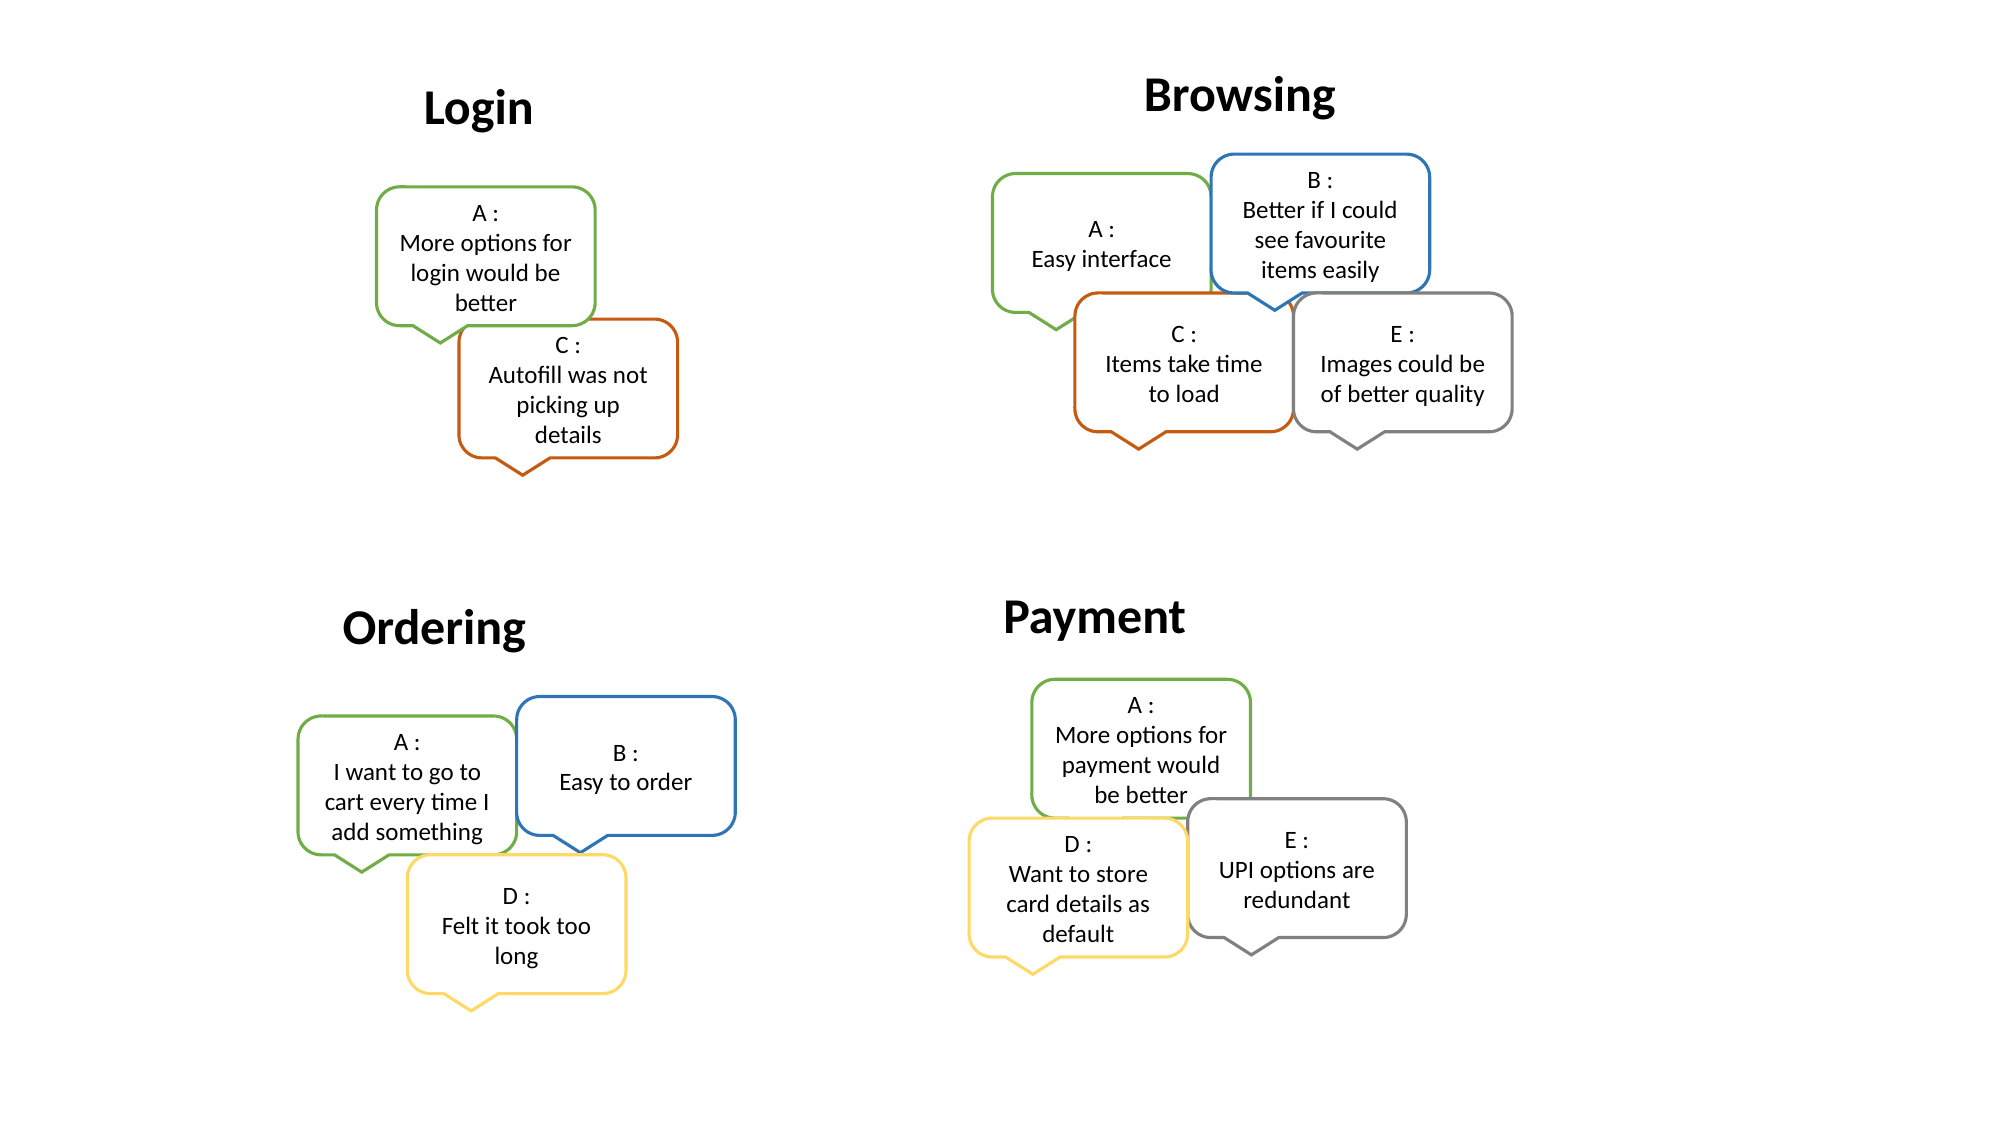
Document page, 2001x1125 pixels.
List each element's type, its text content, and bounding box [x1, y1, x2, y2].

text_box D : Want to store card details as default [967, 817, 1189, 976]
text_box Ordering [317, 587, 551, 663]
text_box B : Better if I could see favourite items easily [1209, 153, 1431, 312]
text_box Payment [978, 575, 1212, 651]
text_box A : More options for payment would be better [1030, 678, 1252, 820]
text_box A : I want to go to cart every time I add something [296, 714, 518, 874]
text_box E : Images could be of better quality [1292, 291, 1514, 451]
text_box Browsing [1123, 54, 1357, 130]
text_box Login [362, 67, 596, 142]
text_box E : UPI options are redundant [1186, 797, 1408, 957]
text_box C : Autofill was not picking up details [457, 318, 679, 477]
text_box A : More options for login would be better [375, 185, 597, 345]
text_box C : Items take time to load [1073, 291, 1293, 451]
text_box A : Easy interface [991, 172, 1213, 331]
text_box B : Easy to order [515, 695, 737, 853]
text_box D : Felt it took too long [406, 853, 628, 1013]
